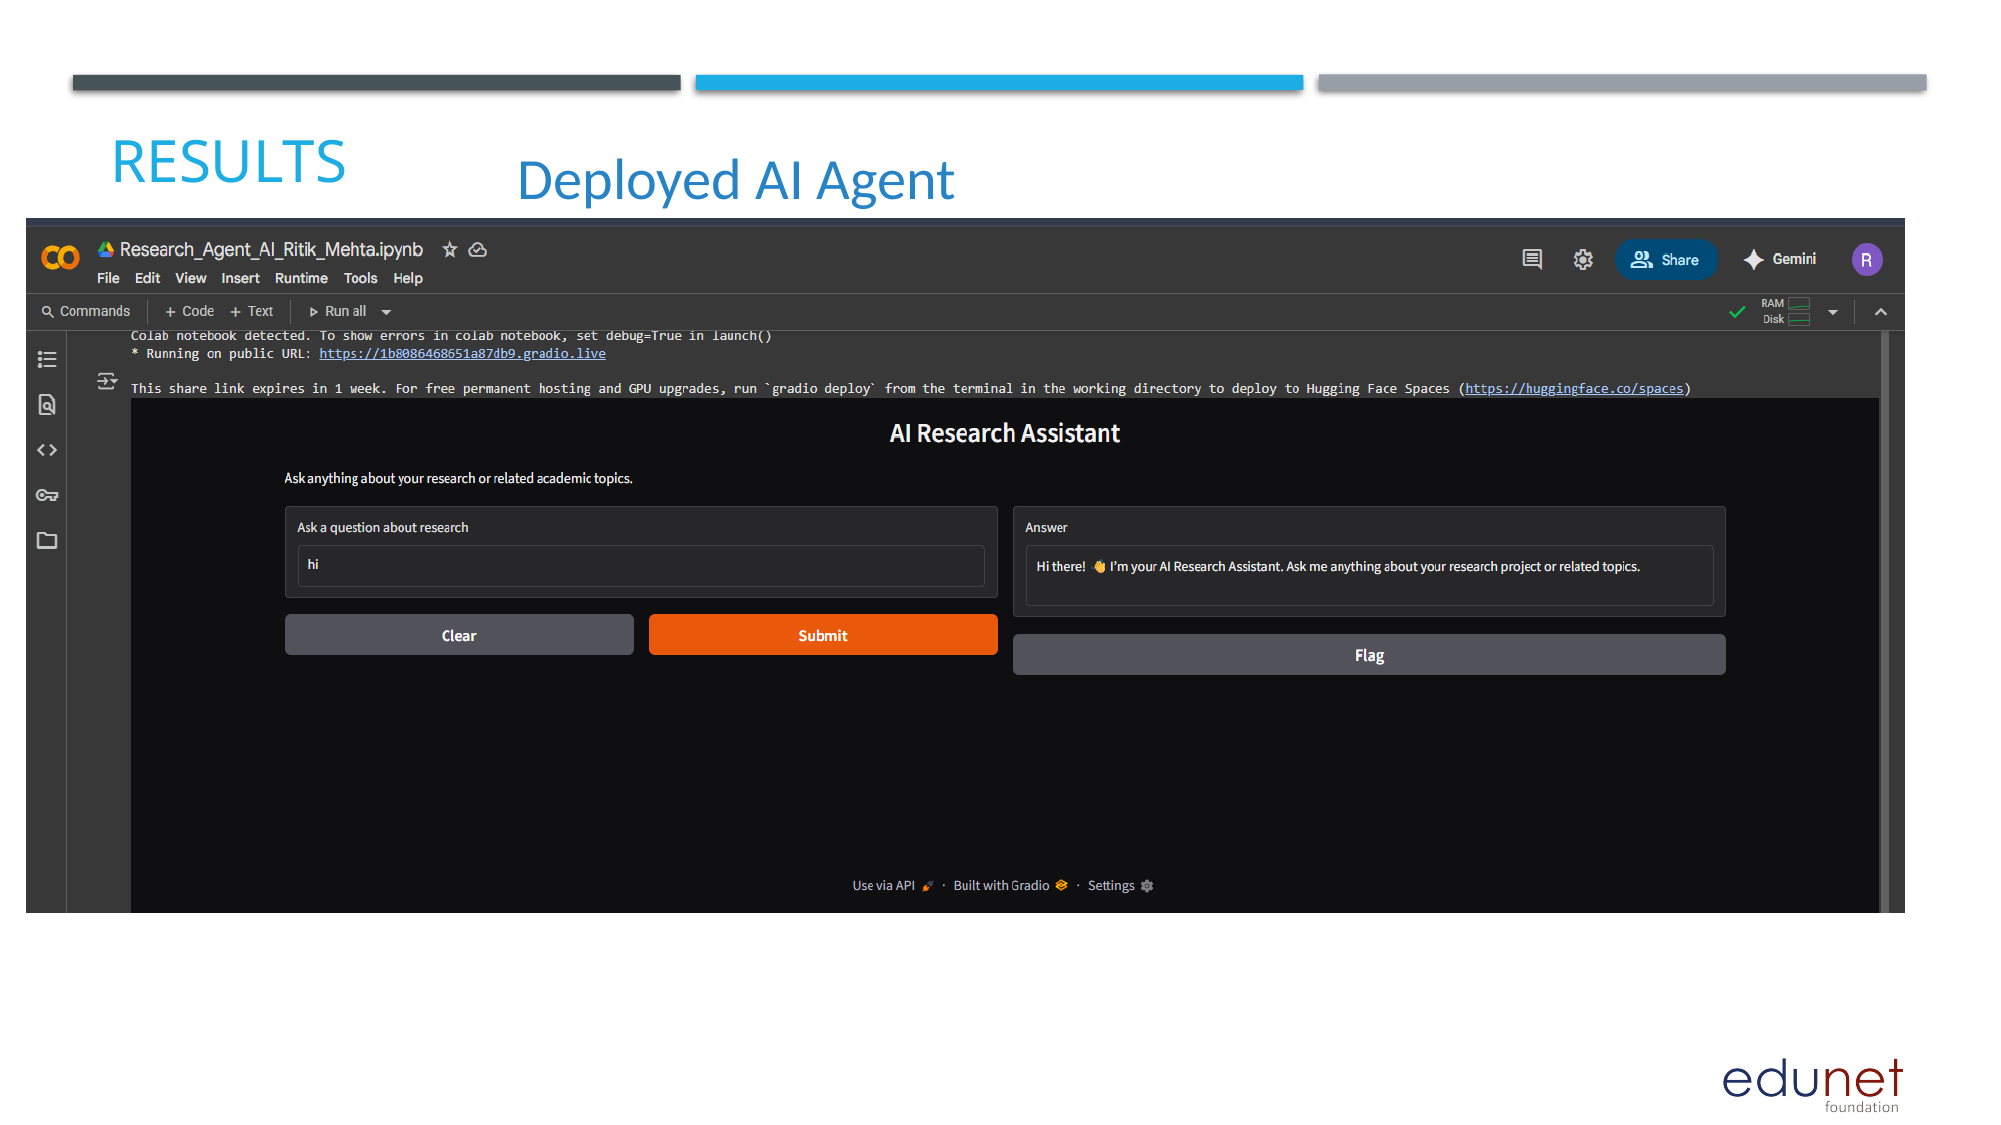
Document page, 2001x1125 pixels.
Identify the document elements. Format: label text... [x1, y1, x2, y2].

picture [1719, 1056, 1905, 1116]
title Results [95, 115, 1905, 203]
text_box Deployed AI Agent [502, 133, 1149, 217]
picture [26, 218, 1906, 914]
